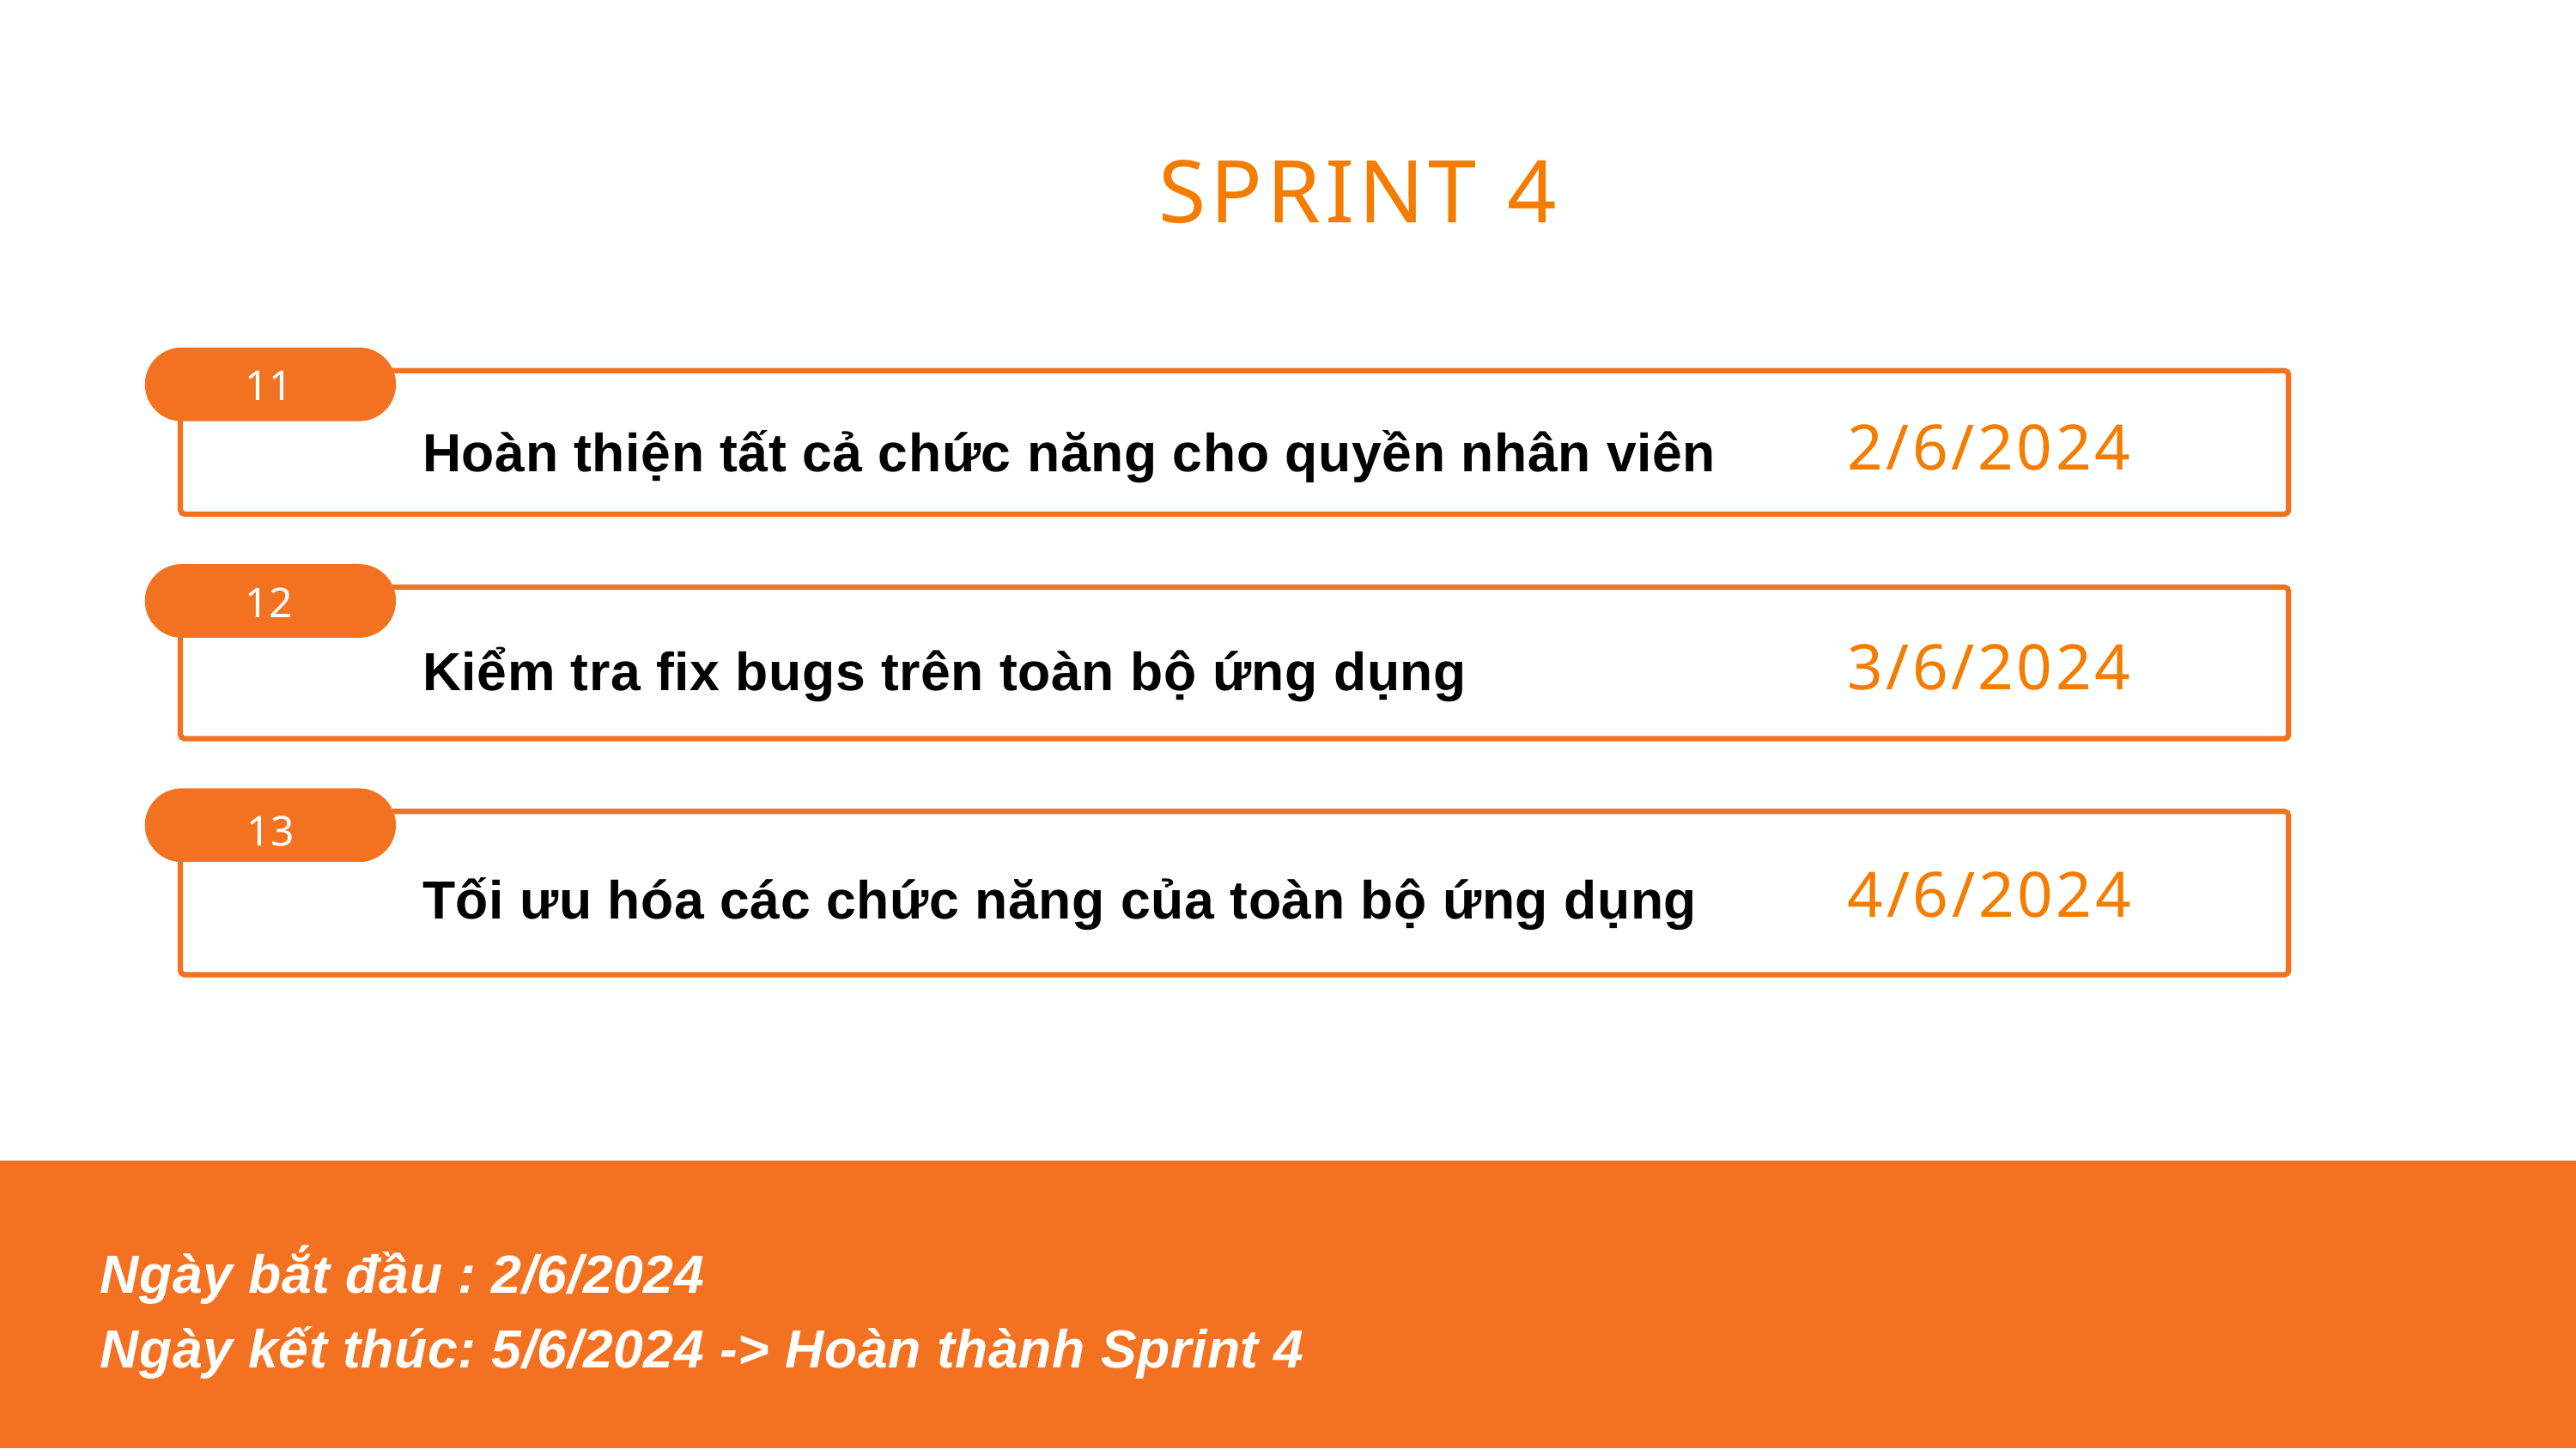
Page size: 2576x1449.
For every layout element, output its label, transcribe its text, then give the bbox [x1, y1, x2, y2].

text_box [179, 586, 2289, 739]
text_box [144, 773, 397, 877]
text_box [179, 811, 2289, 975]
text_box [143, 545, 397, 650]
text_box SPRINT 4 [774, 120, 1943, 240]
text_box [143, 327, 397, 432]
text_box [179, 370, 2289, 515]
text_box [0, 1160, 2576, 1449]
